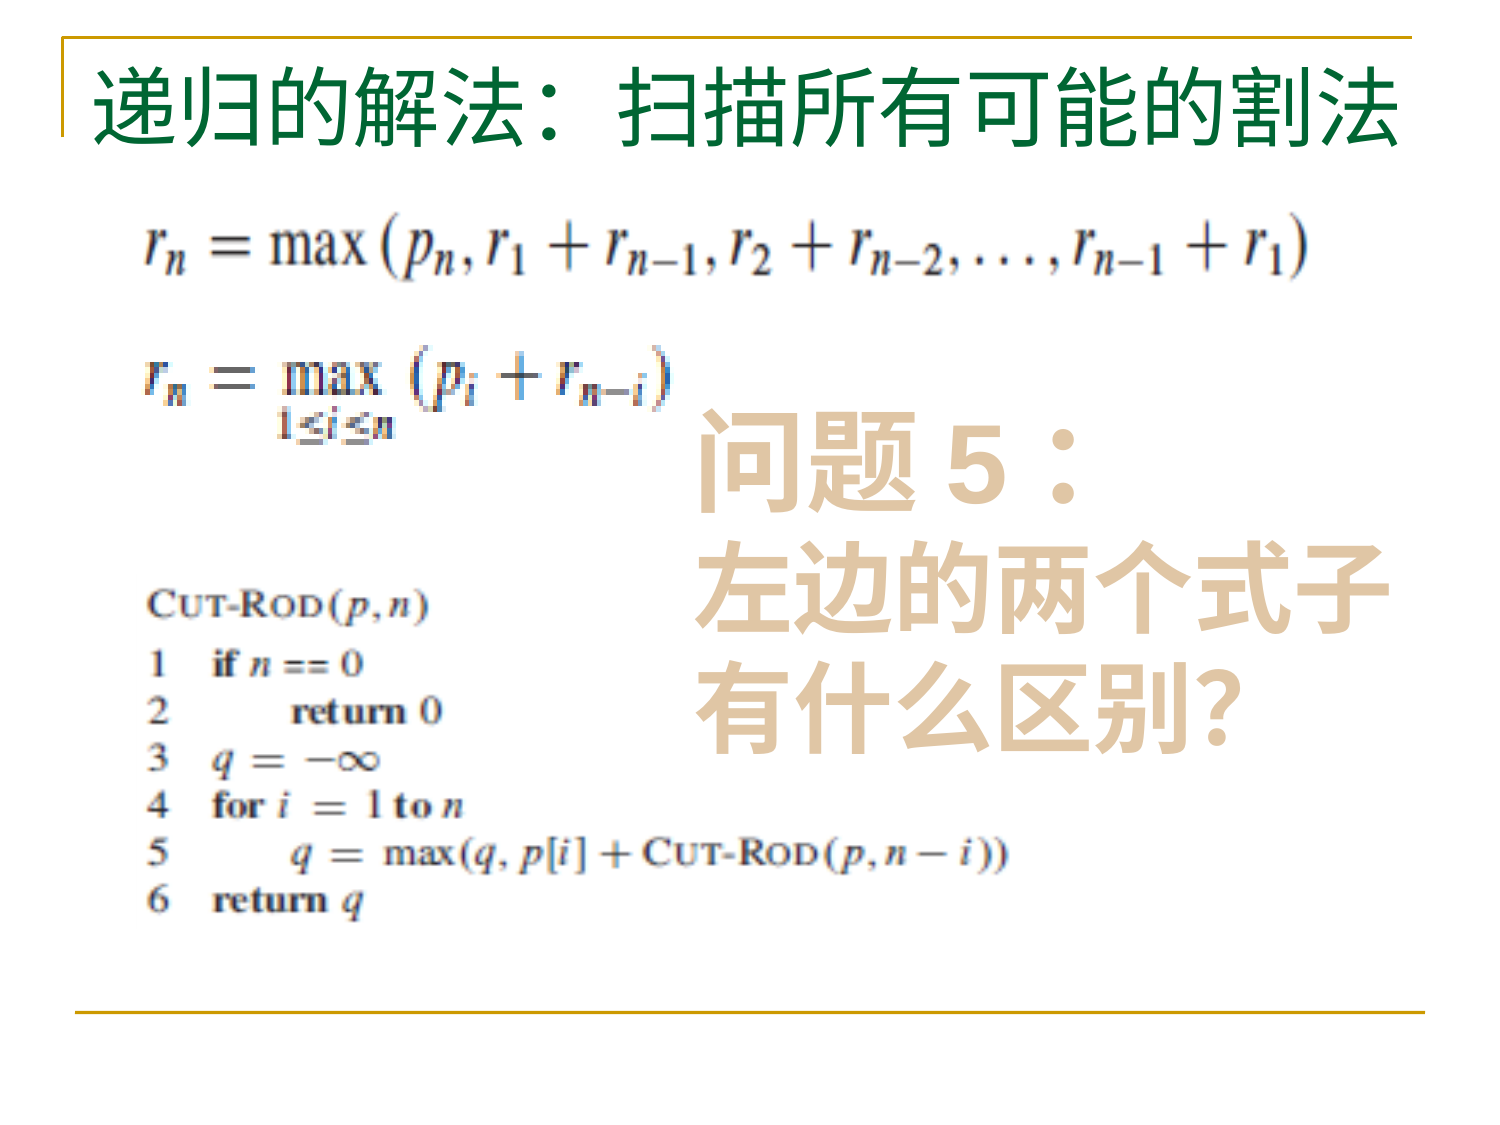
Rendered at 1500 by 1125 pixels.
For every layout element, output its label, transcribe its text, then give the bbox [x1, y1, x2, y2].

text_box 问题5： 左边的两个式子有什么区别？ [679, 383, 1487, 773]
picture [100, 193, 1330, 457]
title 递归的解法：扫描所有可能的割法 [75, 45, 1425, 233]
picture [135, 573, 1034, 929]
